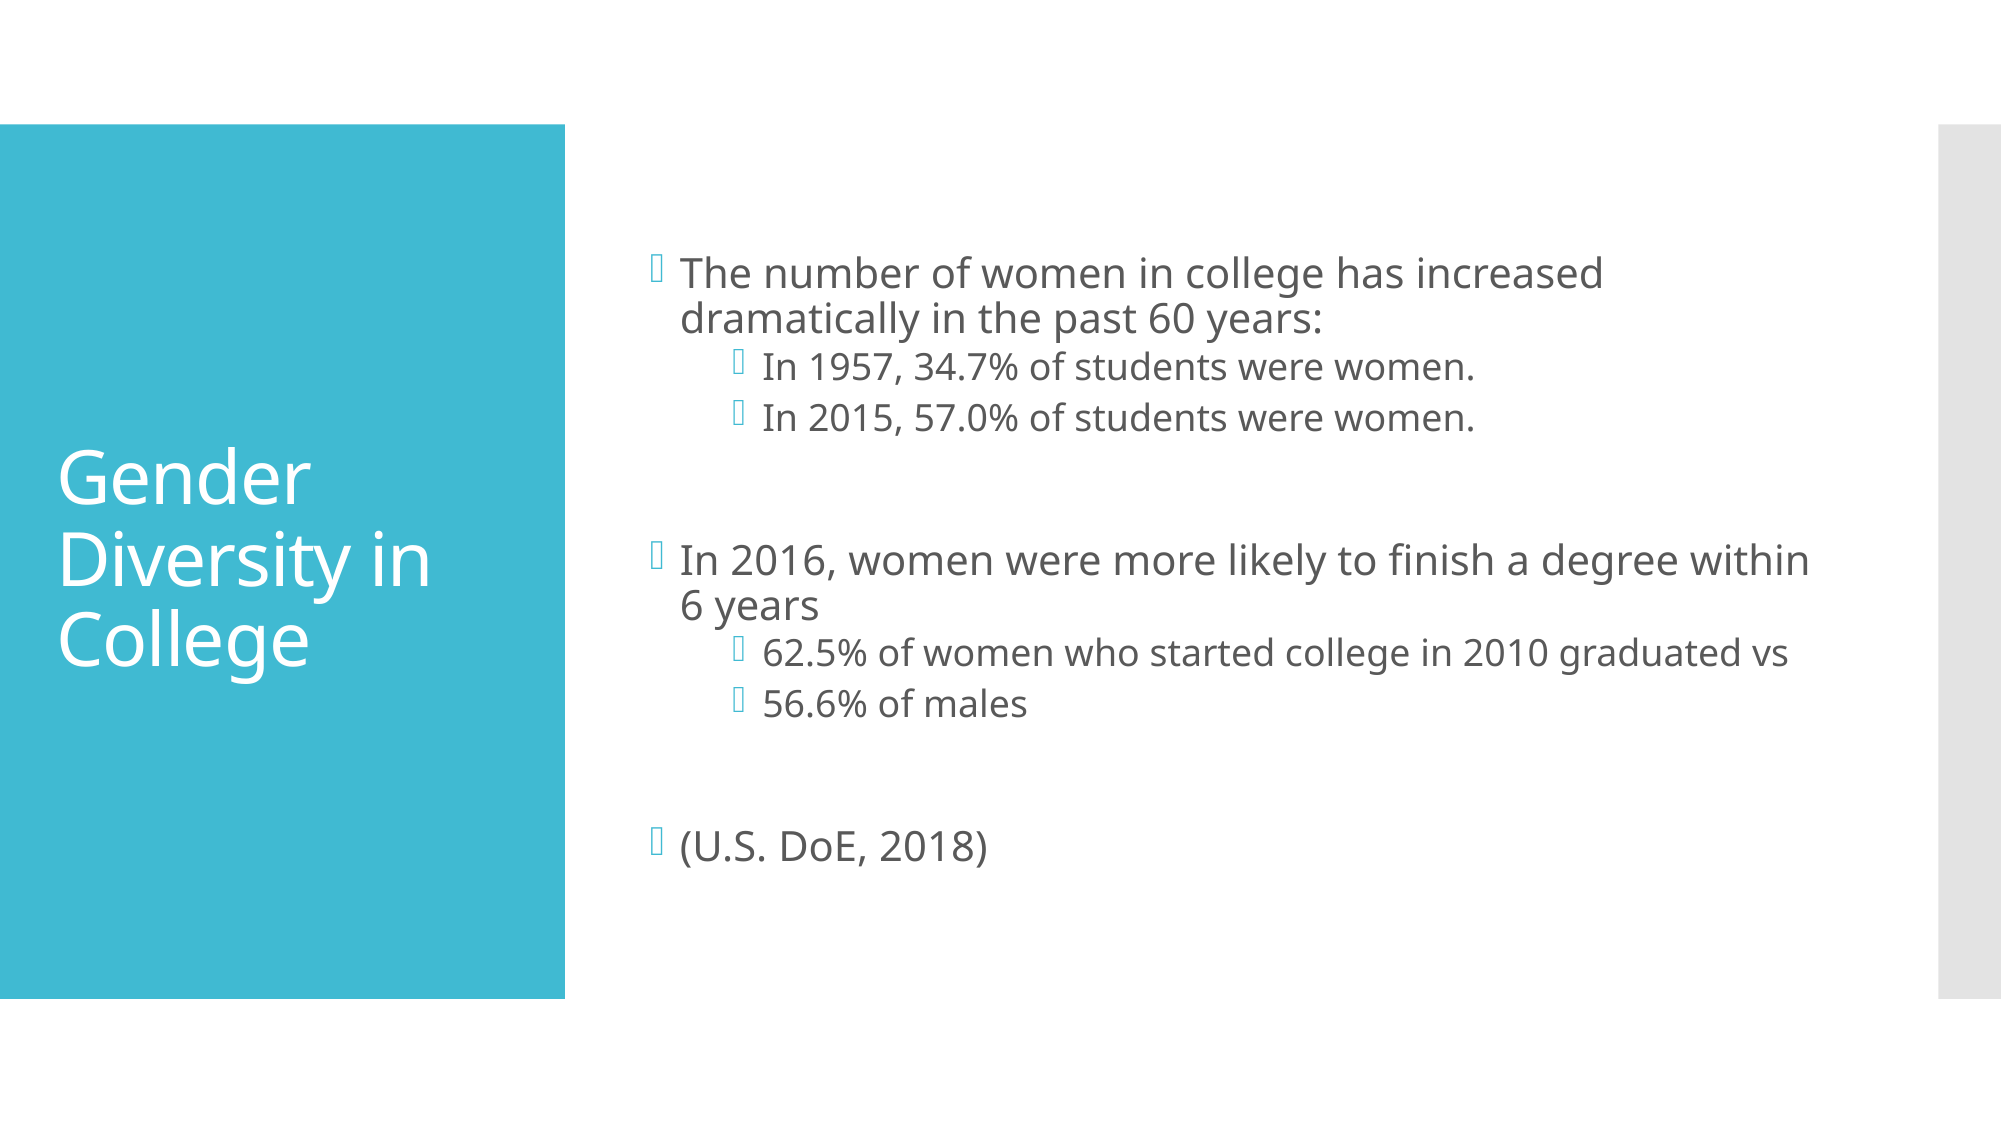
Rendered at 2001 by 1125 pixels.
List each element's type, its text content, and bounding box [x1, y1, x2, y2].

title Gender Diversity in College [41, 184, 525, 940]
list The number of women in college has increased dramatically in the past 60 years: In 1957, 34.7% of students were women. In 2015, 57.0% of students were women. In 2016, women were more likely to finish a degree within 6 years 62.5% of women who started college in 2010 graduated vs 56.6% of males (U.S. DoE, 2018) [634, 141, 1835, 982]
